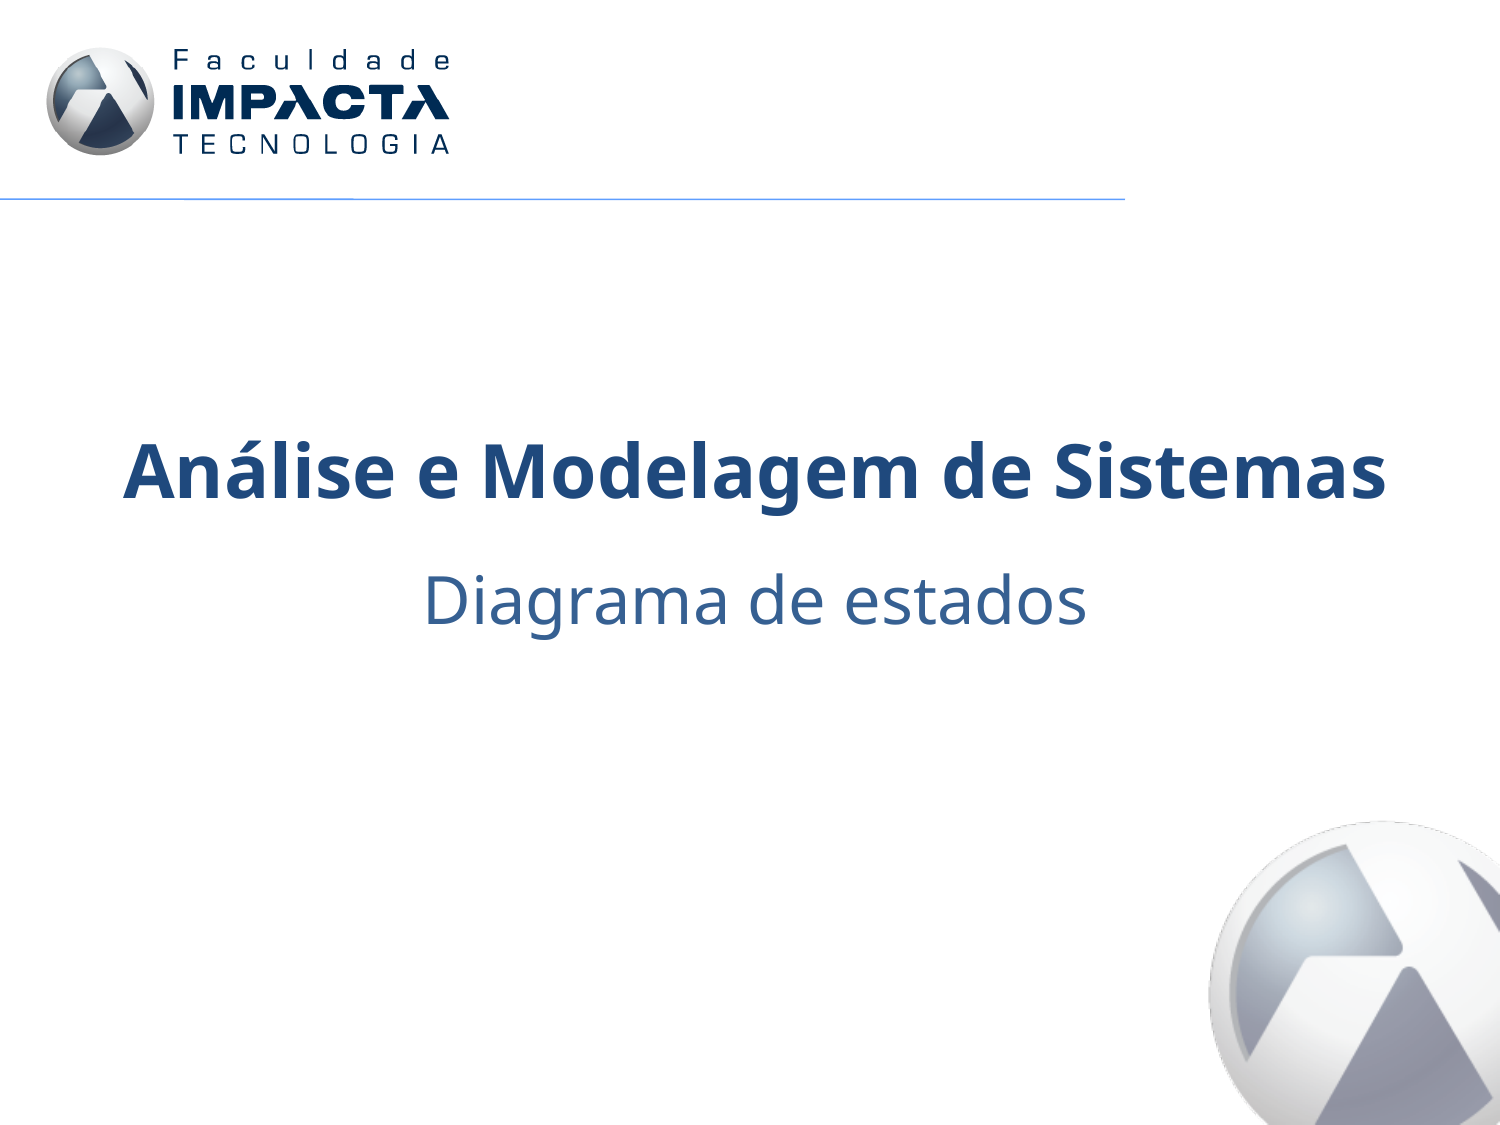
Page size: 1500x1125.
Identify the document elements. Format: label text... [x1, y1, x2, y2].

picture [35, 35, 458, 164]
picture [1206, 787, 1500, 1125]
title Análise e Modelagem de Sistemas Diagrama de estados [41, 415, 1471, 764]
